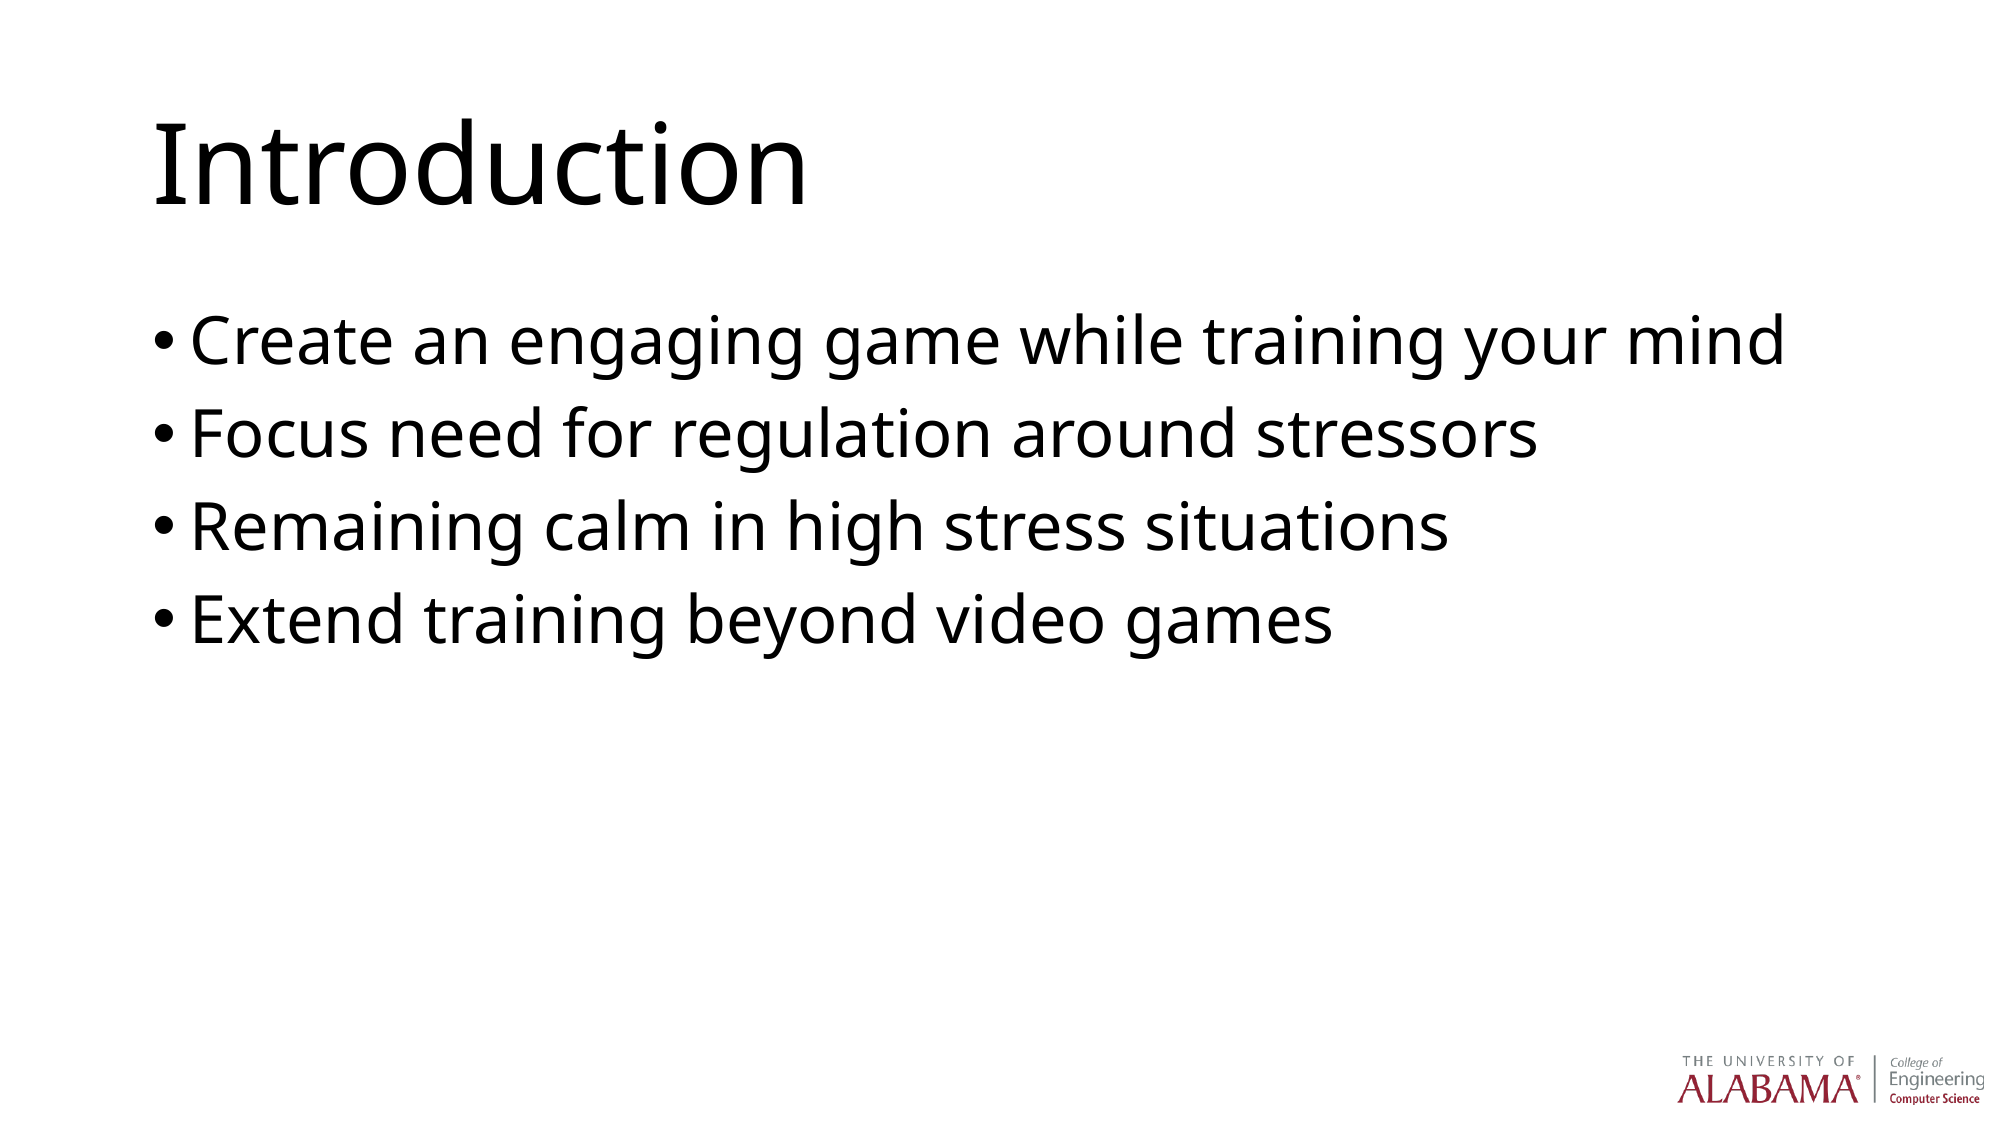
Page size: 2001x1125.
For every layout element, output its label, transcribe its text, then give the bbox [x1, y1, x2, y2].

title Introduction [137, 59, 1863, 278]
picture [1676, 1054, 1984, 1105]
list Create an engaging game while training your mind Focus need for regulation around stressors Remaining calm in high stress situations Extend training beyond video games [137, 299, 1863, 1014]
